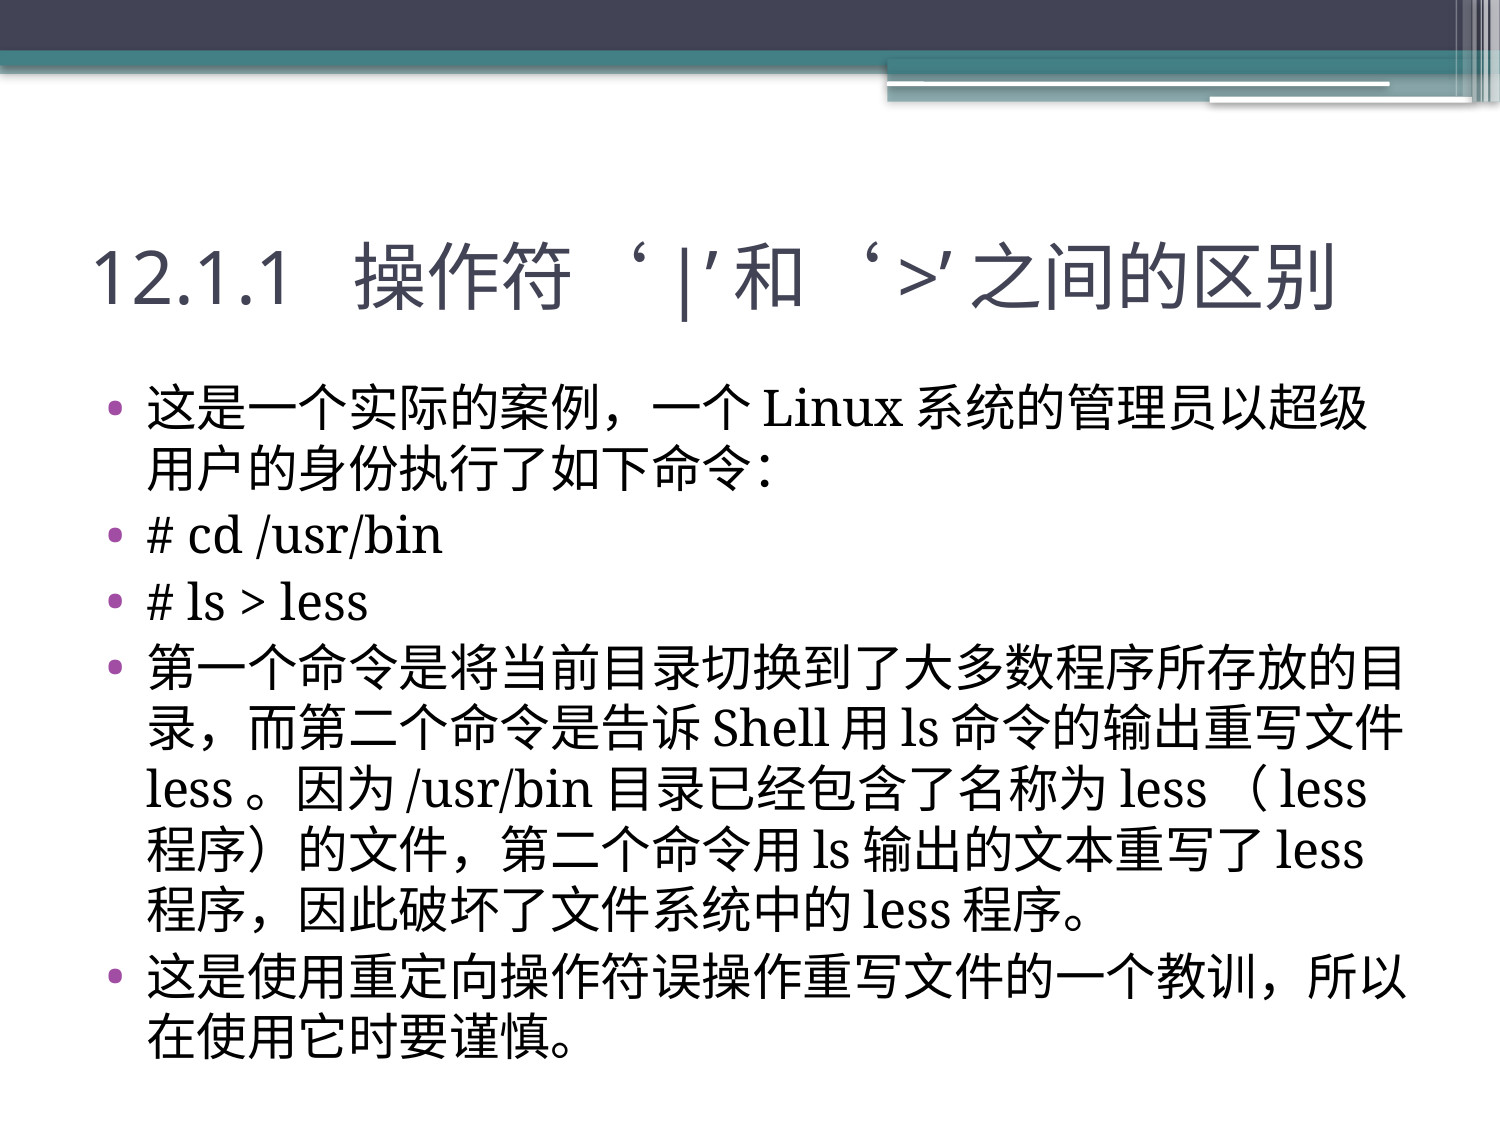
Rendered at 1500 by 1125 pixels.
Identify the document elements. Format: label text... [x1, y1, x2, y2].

list 这是一个实际的案例，一个Linux系统的管理员以超级用户的身份执行了如下命令： # cd /usr/bin # ls > less 第一个命令是将当前目录切换到了大多数程序所存放的目录，而第二个命令是告诉Shell用ls命令的输出重写文件less。因为/usr/bin目录已经包含了名称为less（less程序）的文件，第二个命令用ls输出的文本重写了less程序，因此破坏了文件系统中的less程序。 这是使用重定向操作符误操作重写文件的一个教训，所以在使用它时要谨慎。 [75, 368, 1425, 1079]
title 12.1.1 操作符‘|’和‘>’之间的区别 [75, 187, 1425, 363]
